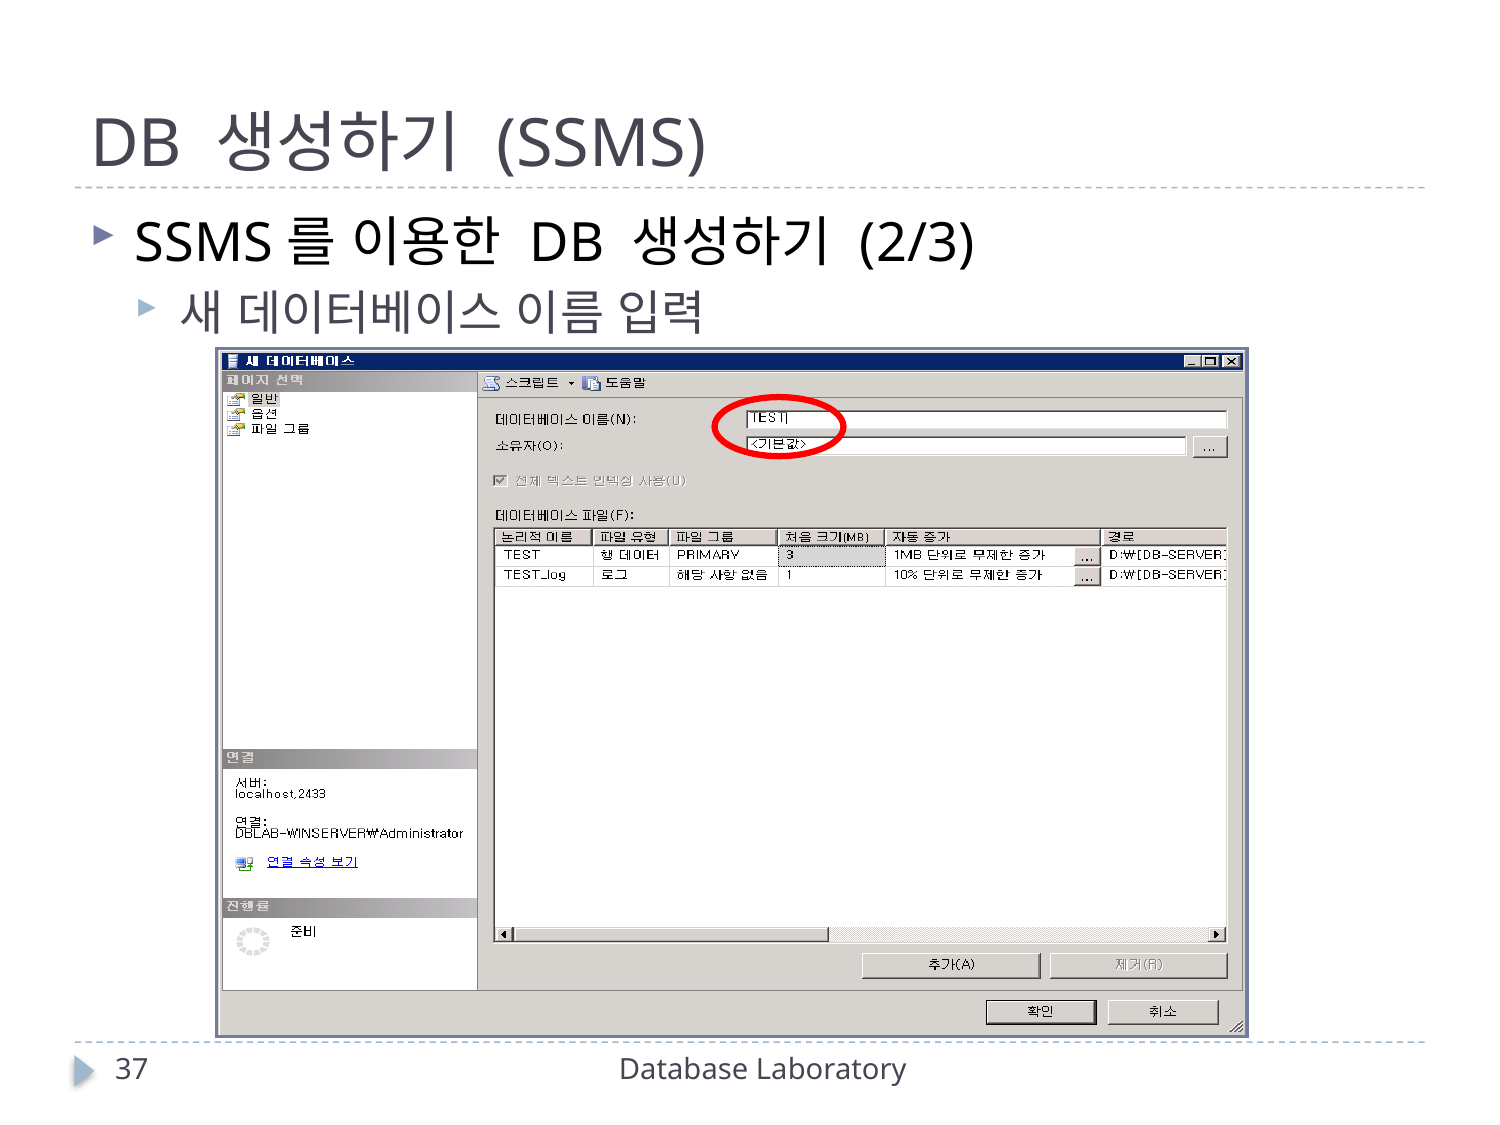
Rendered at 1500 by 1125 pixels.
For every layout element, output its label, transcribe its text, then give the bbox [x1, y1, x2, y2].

footer Database Laboratory [475, 1049, 1051, 1103]
slide_number 37 [100, 1042, 426, 1103]
picture [218, 349, 1247, 1036]
list SSMS를 이용한 DB 생성하기 (2/3) 새 데이터베이스 이름 입력 [74, 199, 1426, 1011]
title DB 생성하기 (SSMS) [74, 24, 1426, 188]
